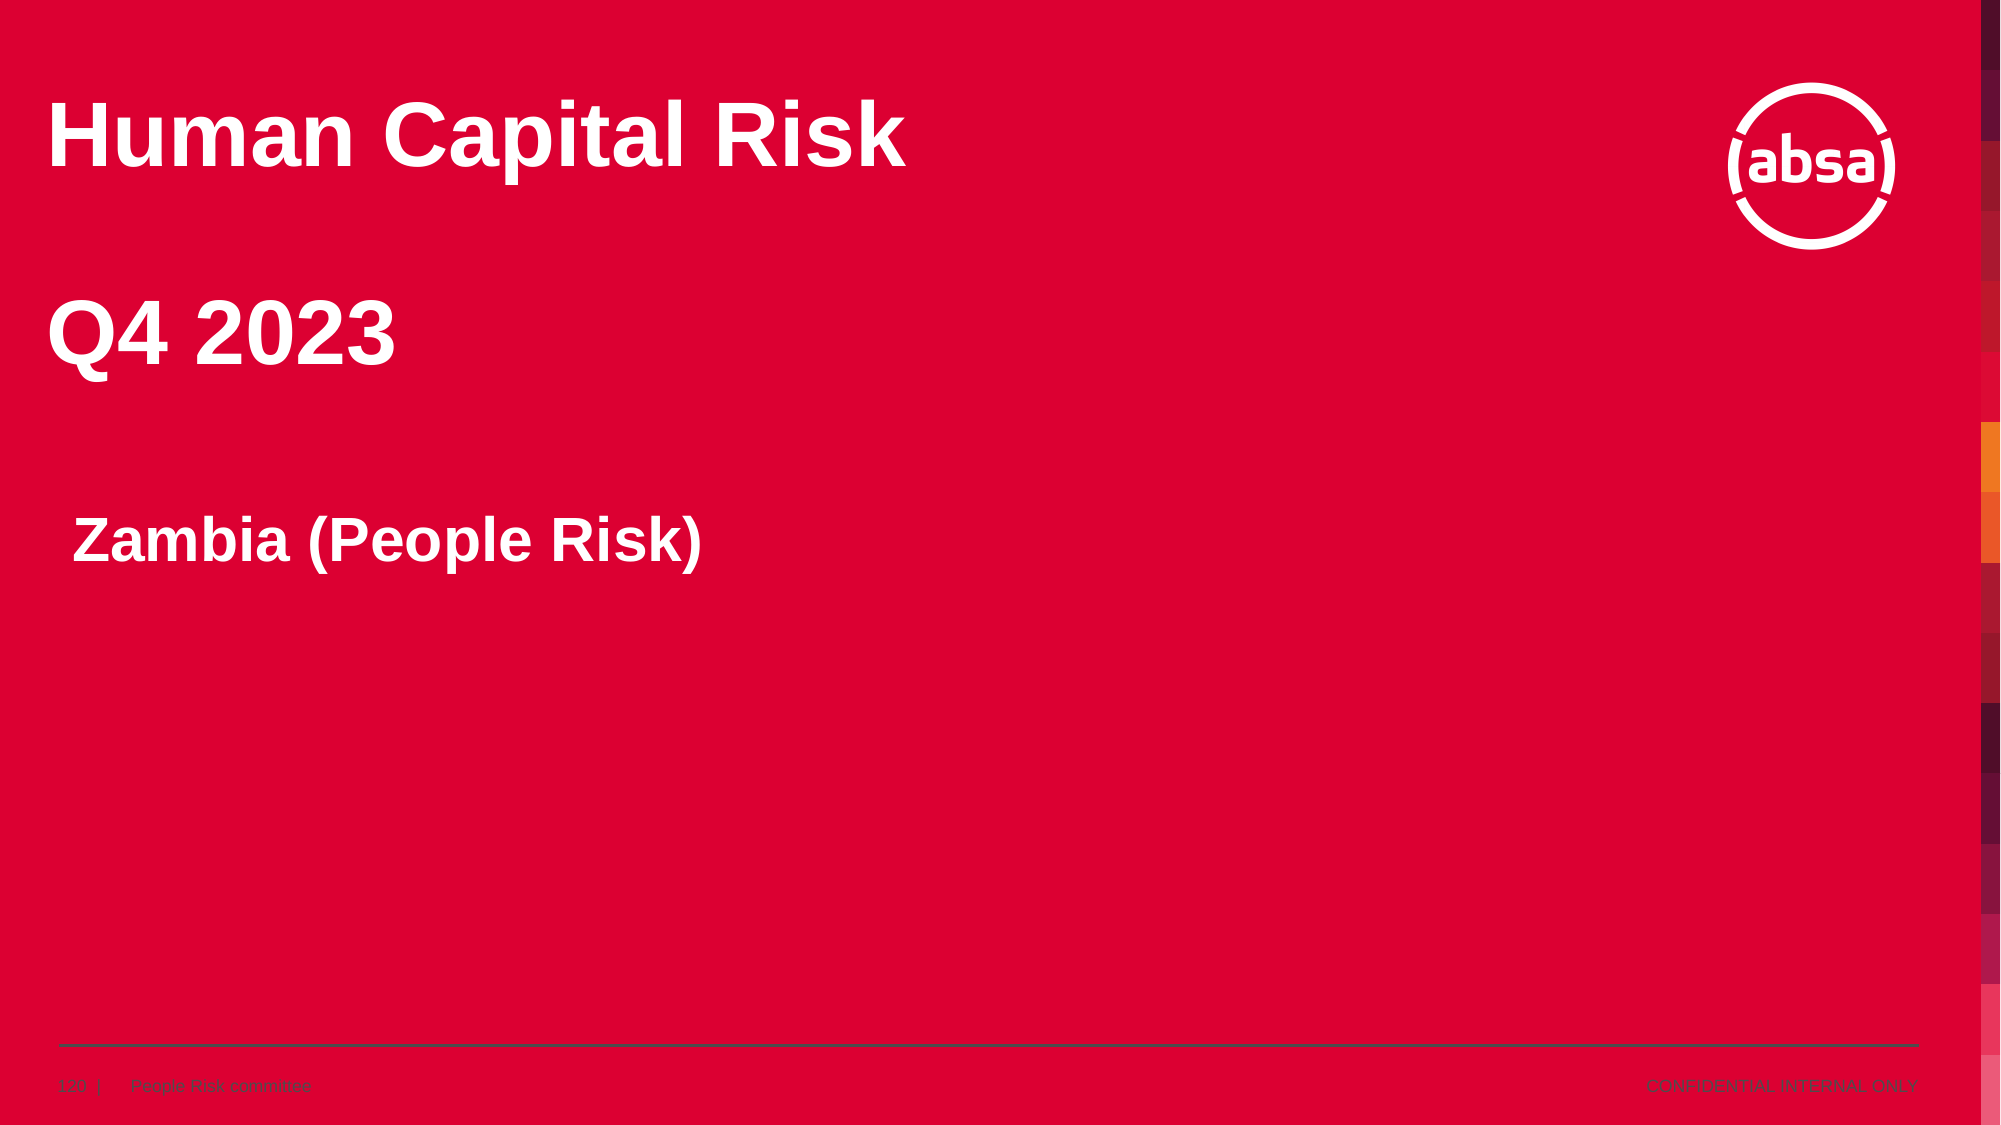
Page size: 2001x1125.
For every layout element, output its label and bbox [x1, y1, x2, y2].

title [46, 103, 1223, 588]
picture [1656, 14, 1967, 318]
